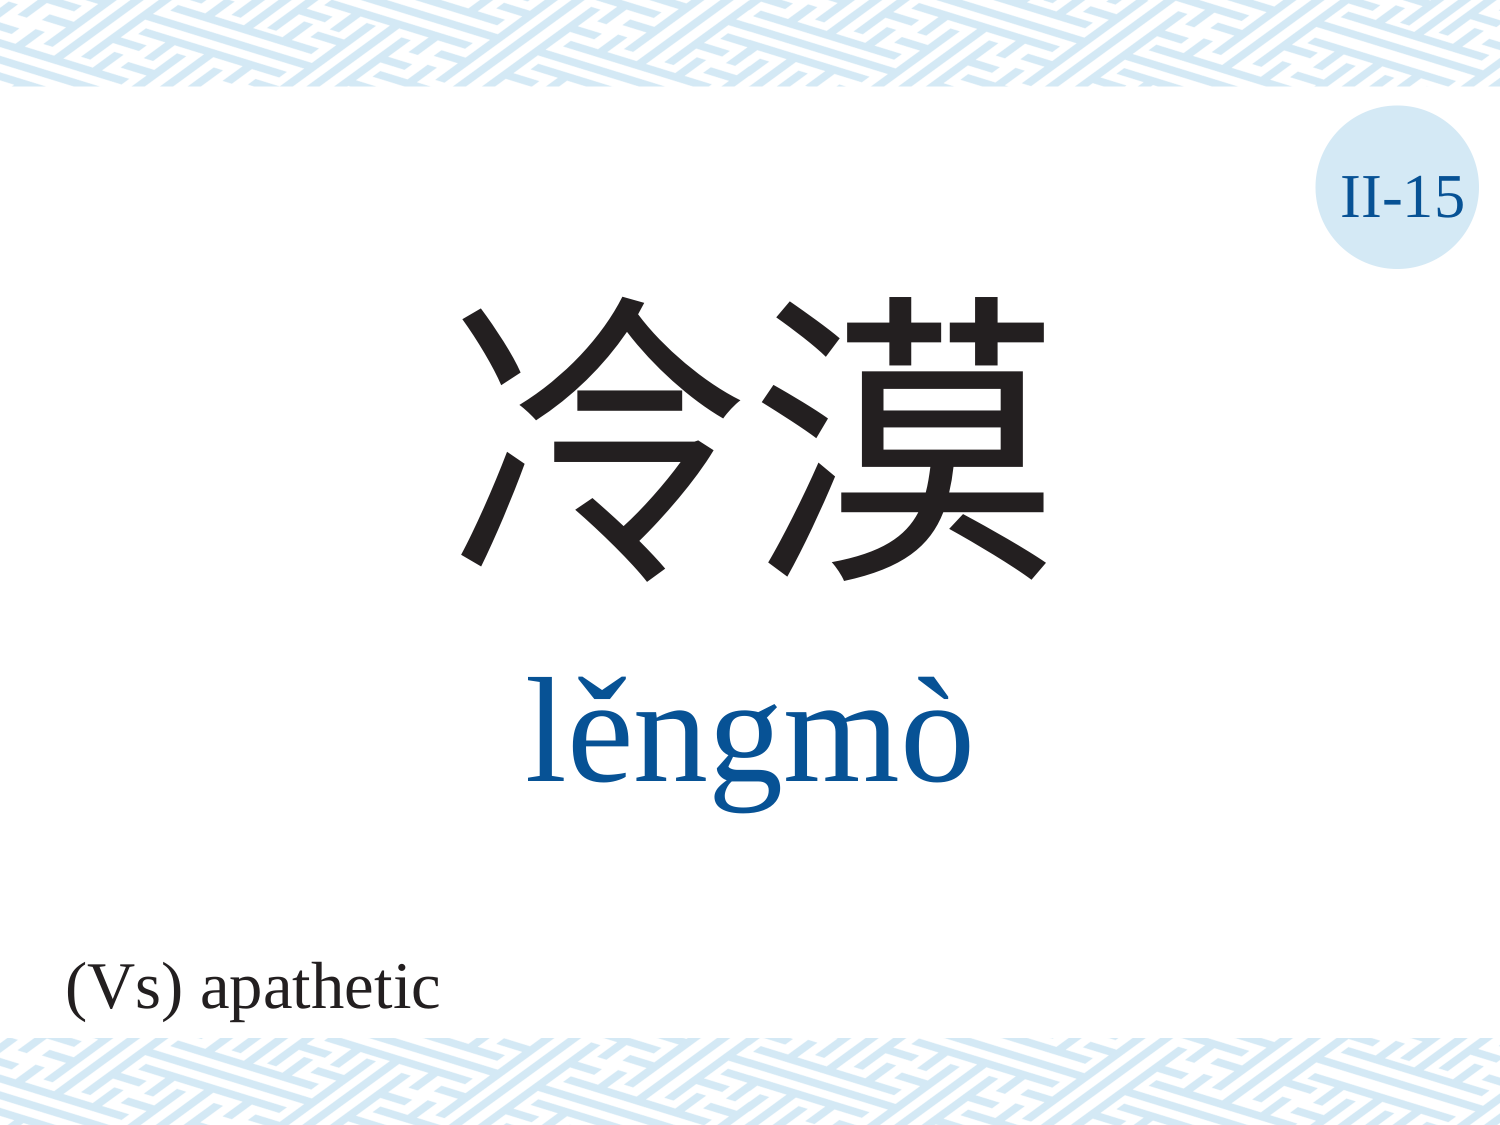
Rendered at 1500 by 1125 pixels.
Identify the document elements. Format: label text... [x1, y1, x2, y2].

picture [0, 0, 1500, 1125]
text_box II-15 冷漠 lěngmò [439, 154, 1467, 812]
text_box (Vs) apathetic [62, 942, 443, 1023]
